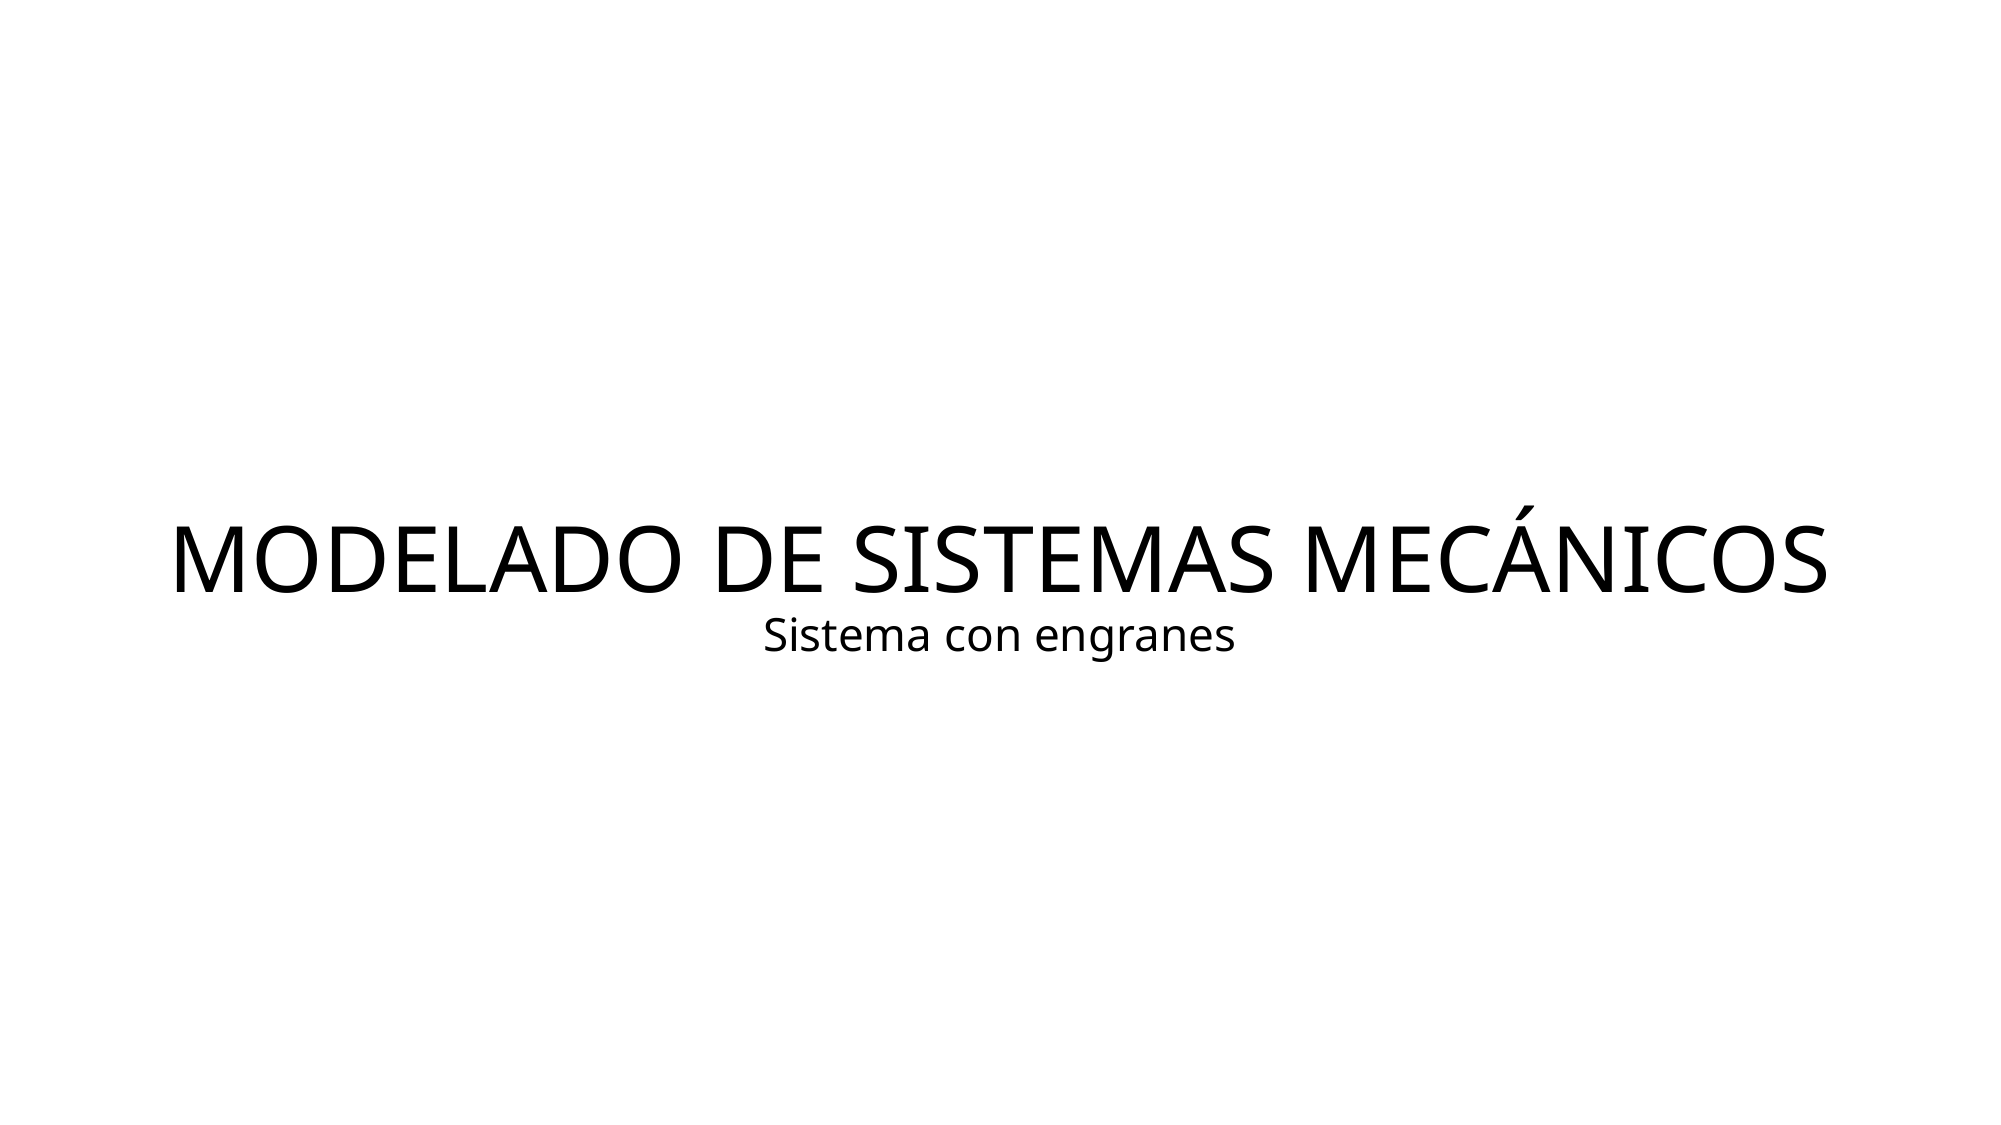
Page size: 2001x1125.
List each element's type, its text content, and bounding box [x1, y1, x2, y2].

title MODELADO DE SISTEMAS MECÁNICOS Sistema con engranes [0, 478, 2000, 697]
